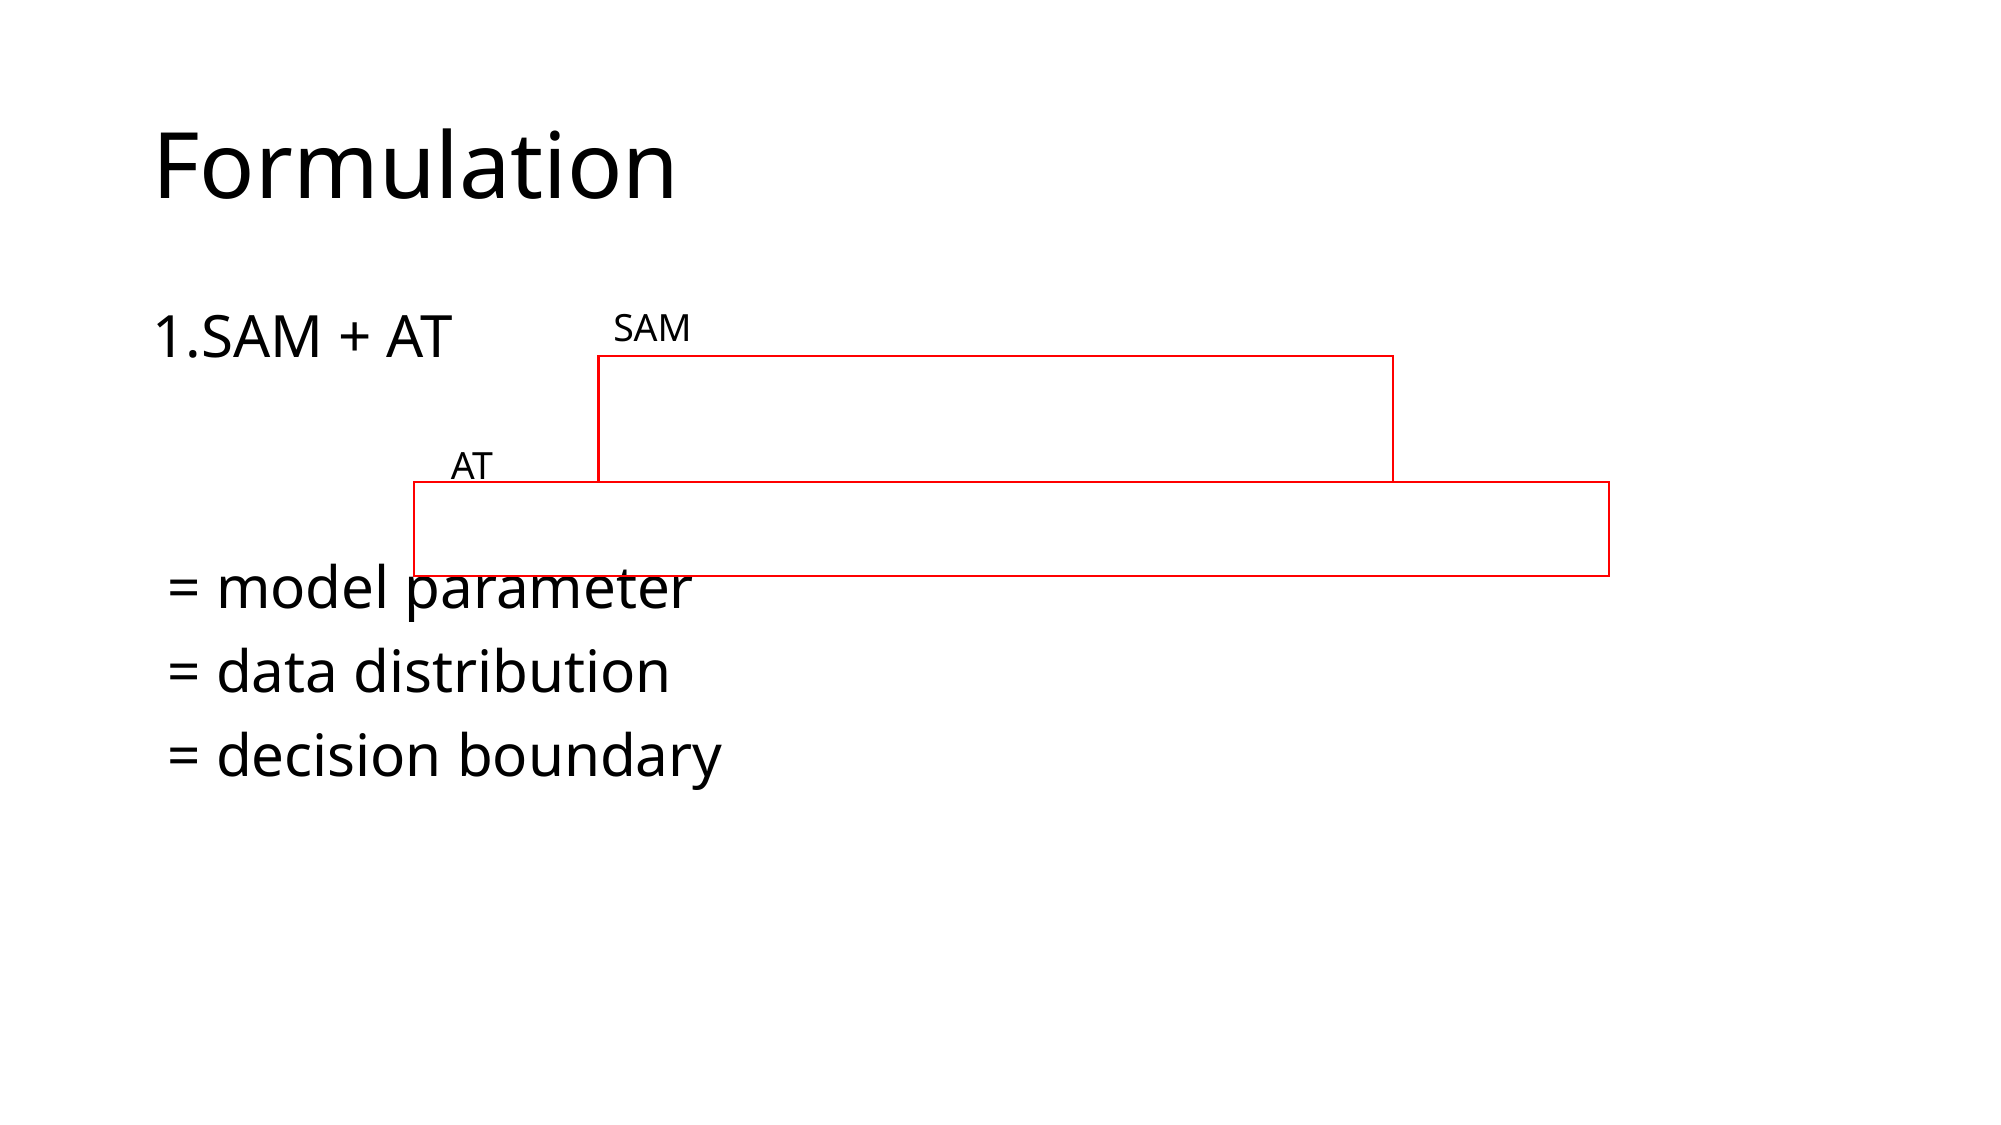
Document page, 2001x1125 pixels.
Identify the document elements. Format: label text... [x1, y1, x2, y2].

text_box AT [436, 434, 558, 495]
text_box SAM [598, 296, 837, 356]
text_box [413, 481, 1610, 577]
title Formulation [137, 59, 1863, 278]
text_box [597, 355, 1394, 481]
